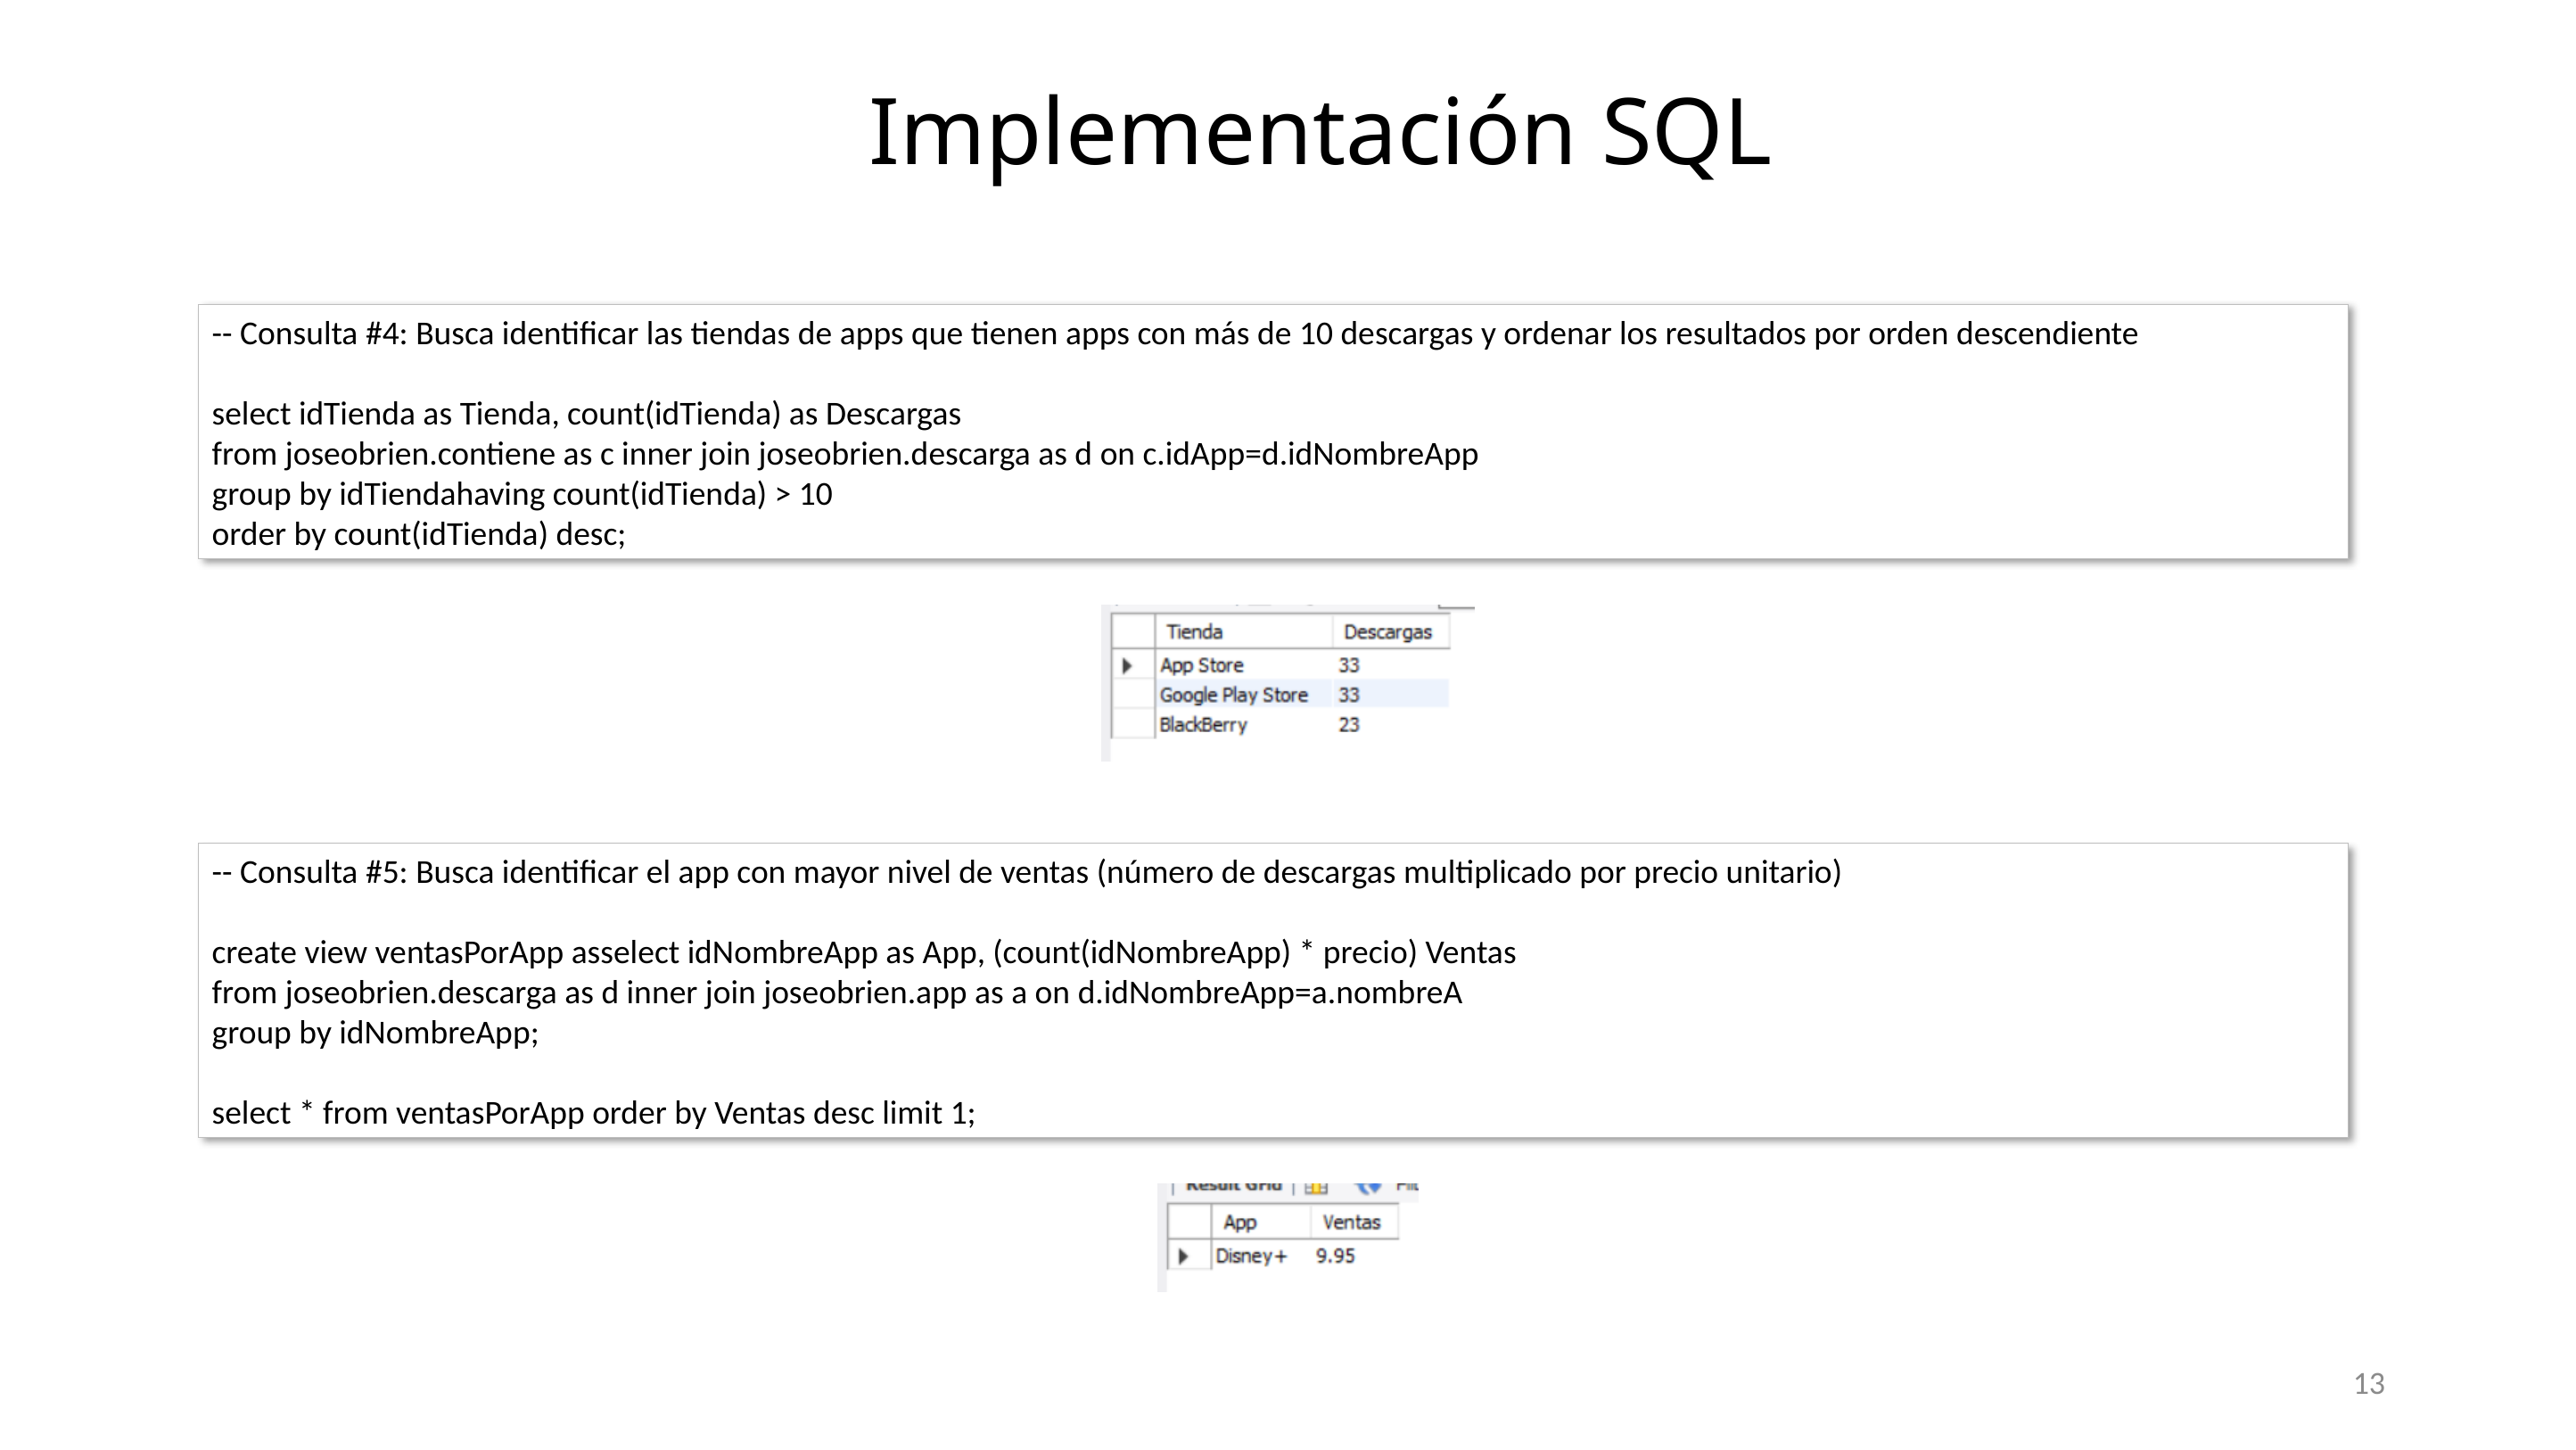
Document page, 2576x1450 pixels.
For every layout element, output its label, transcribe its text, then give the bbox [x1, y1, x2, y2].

text_box -- Consulta #4: Busca identificar las tiendas de apps que tienen apps con más de 10 descargas y ordenar los resultados por orden descendiente select idTienda as Tienda, count(idTienda) as Descargas from joseobrien.contiene as c inner join joseobrien.descarga as d on c.idApp=d.idNombreApp group by idTiendahaving count(idTienda) > 10 order by count(idTienda) desc; [198, 304, 2349, 559]
picture [1157, 1183, 1419, 1292]
title Implementación SQL [855, 77, 1798, 193]
text_box -- Consulta #5: Busca identificar el app con mayor nivel de ventas (número de descargas multiplicado por precio unitario) create view ventasPorApp asselect idNombreApp as App, (count(idNombreApp) * precio) Ventas from joseobrien.descarga as d inner join joseobrien.app as a on d.idNombreApp=a.nombreA group by idNombreApp; select * from ventasPorApp order by Ventas desc limit 1; [198, 843, 2349, 1138]
picture [1100, 605, 1475, 762]
slide_number 13 [1819, 1343, 2399, 1421]
